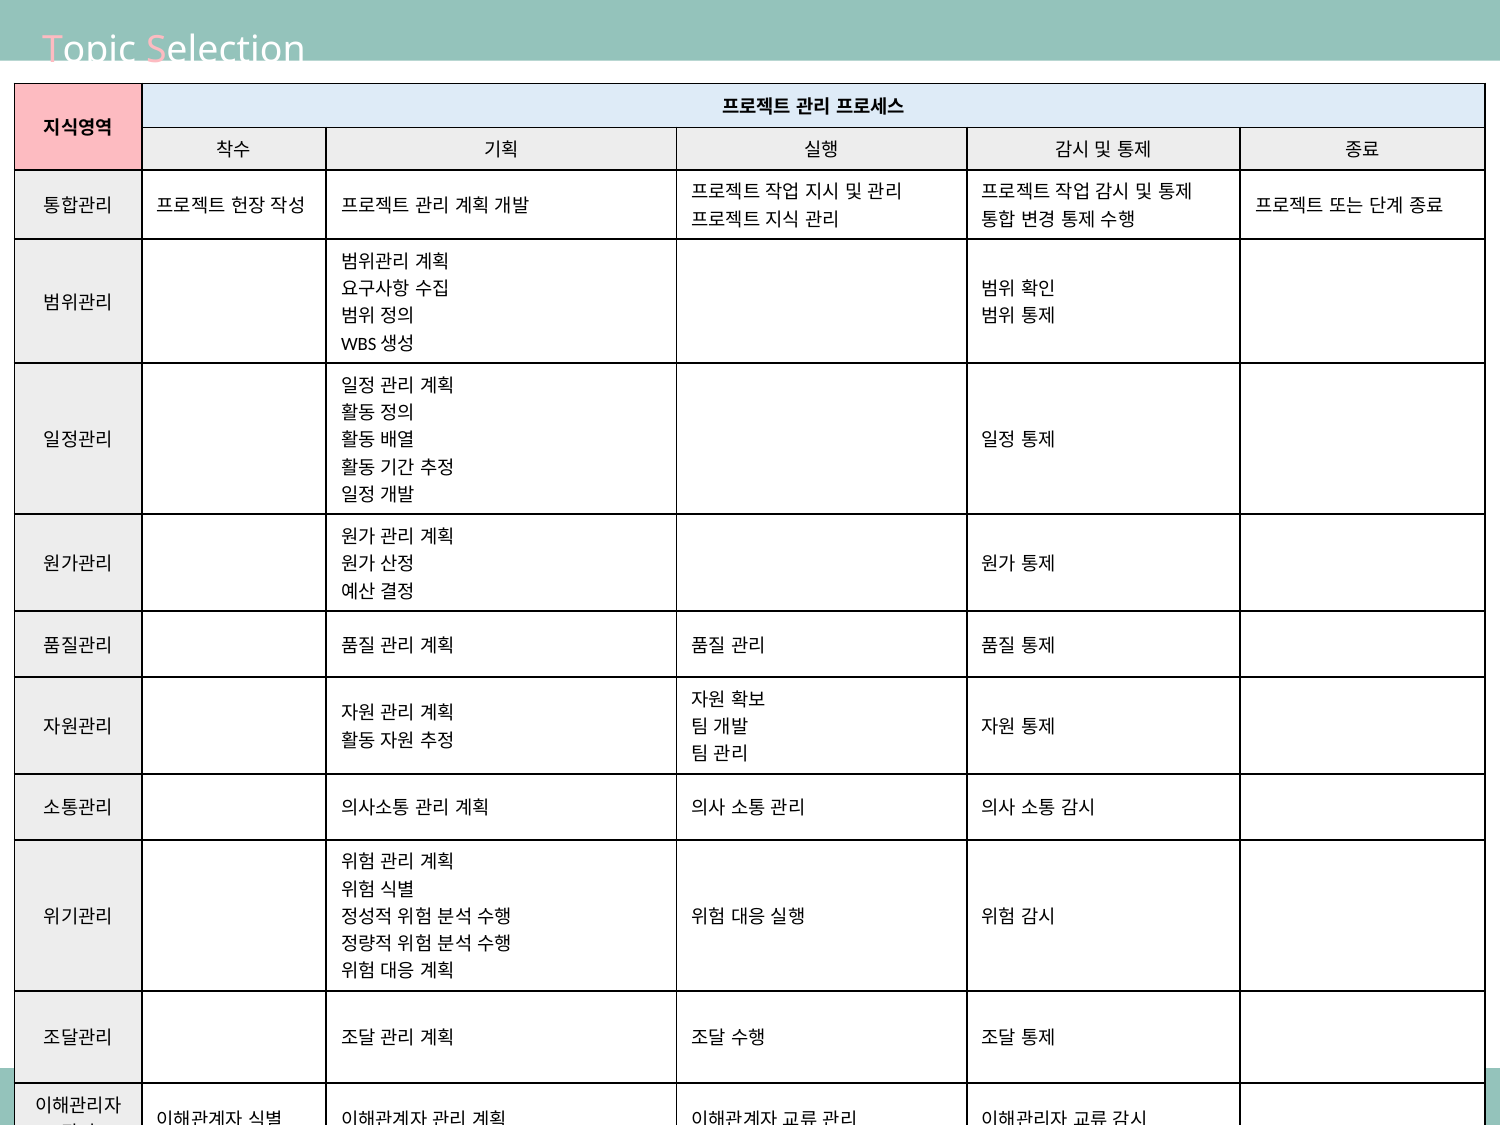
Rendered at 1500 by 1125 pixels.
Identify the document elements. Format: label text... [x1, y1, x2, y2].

table_cell 종료 [1241, 128, 1484, 169]
table_cell 일정관리 [15, 364, 141, 513]
table_cell 자원 확보 팀 개발 팀 관리 [677, 678, 966, 773]
table_cell [677, 240, 966, 362]
table_cell [677, 515, 966, 610]
table_cell 조달 관리 계획 [327, 992, 676, 1082]
table_header 프로젝트 관리 프로세스 [143, 84, 1484, 127]
table_cell 실행 [677, 128, 966, 169]
table_cell 감시 및 통제 [968, 128, 1239, 169]
table_cell 범위관리 [15, 240, 141, 362]
table_cell [143, 240, 325, 362]
table_cell 위기관리 [15, 841, 141, 990]
table_cell 프로젝트 또는 단계 종료 [1241, 171, 1484, 238]
table_cell [143, 678, 325, 773]
table_cell 기획 [327, 128, 676, 169]
text_box [0, 1067, 14, 1125]
table_cell 품질 관리 계획 [327, 612, 676, 676]
table_cell 자원관리 [15, 678, 141, 773]
table_cell 조달 통제 [968, 992, 1239, 1082]
table_cell 위험 대응 실행 [677, 841, 966, 990]
table_cell [1241, 240, 1484, 362]
table_cell [1241, 1084, 1484, 1125]
table_cell 통합관리 [15, 171, 141, 238]
table_cell 프로젝트 헌장 작성 [143, 171, 325, 238]
table_cell [1241, 992, 1484, 1082]
table_cell 프로젝트 작업 지시 및 관리 프로젝트 지식 관리 [677, 171, 966, 238]
table_cell 자원 관리 계획 활동 자원 추정 [327, 678, 676, 773]
table_cell 조달관리 [15, 992, 141, 1082]
table_cell 품질 통제 [968, 612, 1239, 676]
table_cell 원가관리 [15, 515, 141, 610]
text_box [0, 0, 1500, 62]
table_cell 의사 소통 감시 [968, 775, 1239, 839]
table_cell [677, 364, 966, 513]
table_cell 품질관리 [15, 612, 141, 676]
table_cell [143, 775, 325, 839]
table_header 지식영역 [15, 84, 141, 169]
table_cell [1241, 364, 1484, 513]
table_cell [1241, 678, 1484, 773]
table_cell 이해관계자 관리 계획 [327, 1084, 676, 1125]
table_cell 이해관계자 식별 [143, 1084, 325, 1125]
table_cell 프로젝트 관리 계획 개발 [327, 171, 676, 238]
table_cell 일정 관리 계획 활동 정의 활동 배열 활동 기간 추정 일정 개발 [327, 364, 676, 513]
table_cell 소통관리 [15, 775, 141, 839]
text_box [1486, 1067, 1500, 1125]
table_cell [143, 841, 325, 990]
table_cell 자원 통제 [968, 678, 1239, 773]
table_cell 품질 관리 [677, 612, 966, 676]
text_box Topic Selection [0, 22, 349, 74]
table_cell [143, 612, 325, 676]
table_cell 일정 통제 [968, 364, 1239, 513]
table_cell 위험 감시 [968, 841, 1239, 990]
table_cell 원가 관리 계획 원가 산정 예산 결정 [327, 515, 676, 610]
table_cell 이해관계자 교류 관리 [677, 1084, 966, 1125]
table_cell 프로젝트 작업 감시 및 통제 통합 변경 통제 수행 [968, 171, 1239, 238]
table_cell 의사소통 관리 계획 [327, 775, 676, 839]
table_cell 이해관리자 관리 [15, 1084, 141, 1125]
table_cell 조달 수행 [677, 992, 966, 1082]
table_cell 원가 통제 [968, 515, 1239, 610]
table_cell 이해관리자 교류 감시 [968, 1084, 1239, 1125]
table_cell 착수 [143, 128, 325, 169]
table_cell 위험 관리 계획 위험 식별 정성적 위험 분석 수행 정량적 위험 분석 수행 위험 대응 계획 [327, 841, 676, 990]
table_cell 의사 소통 관리 [677, 775, 966, 839]
table_cell [1241, 841, 1484, 990]
table_cell [1241, 612, 1484, 676]
table_cell [143, 364, 325, 513]
table_cell 범위관리 계획 요구사항 수집 범위 정의 WBS생성 [327, 240, 676, 362]
table_cell [143, 992, 325, 1082]
table_cell [1241, 515, 1484, 610]
table_cell [1241, 775, 1484, 839]
table_cell 범위 확인 범위 통제 [968, 240, 1239, 362]
table_cell [143, 515, 325, 610]
